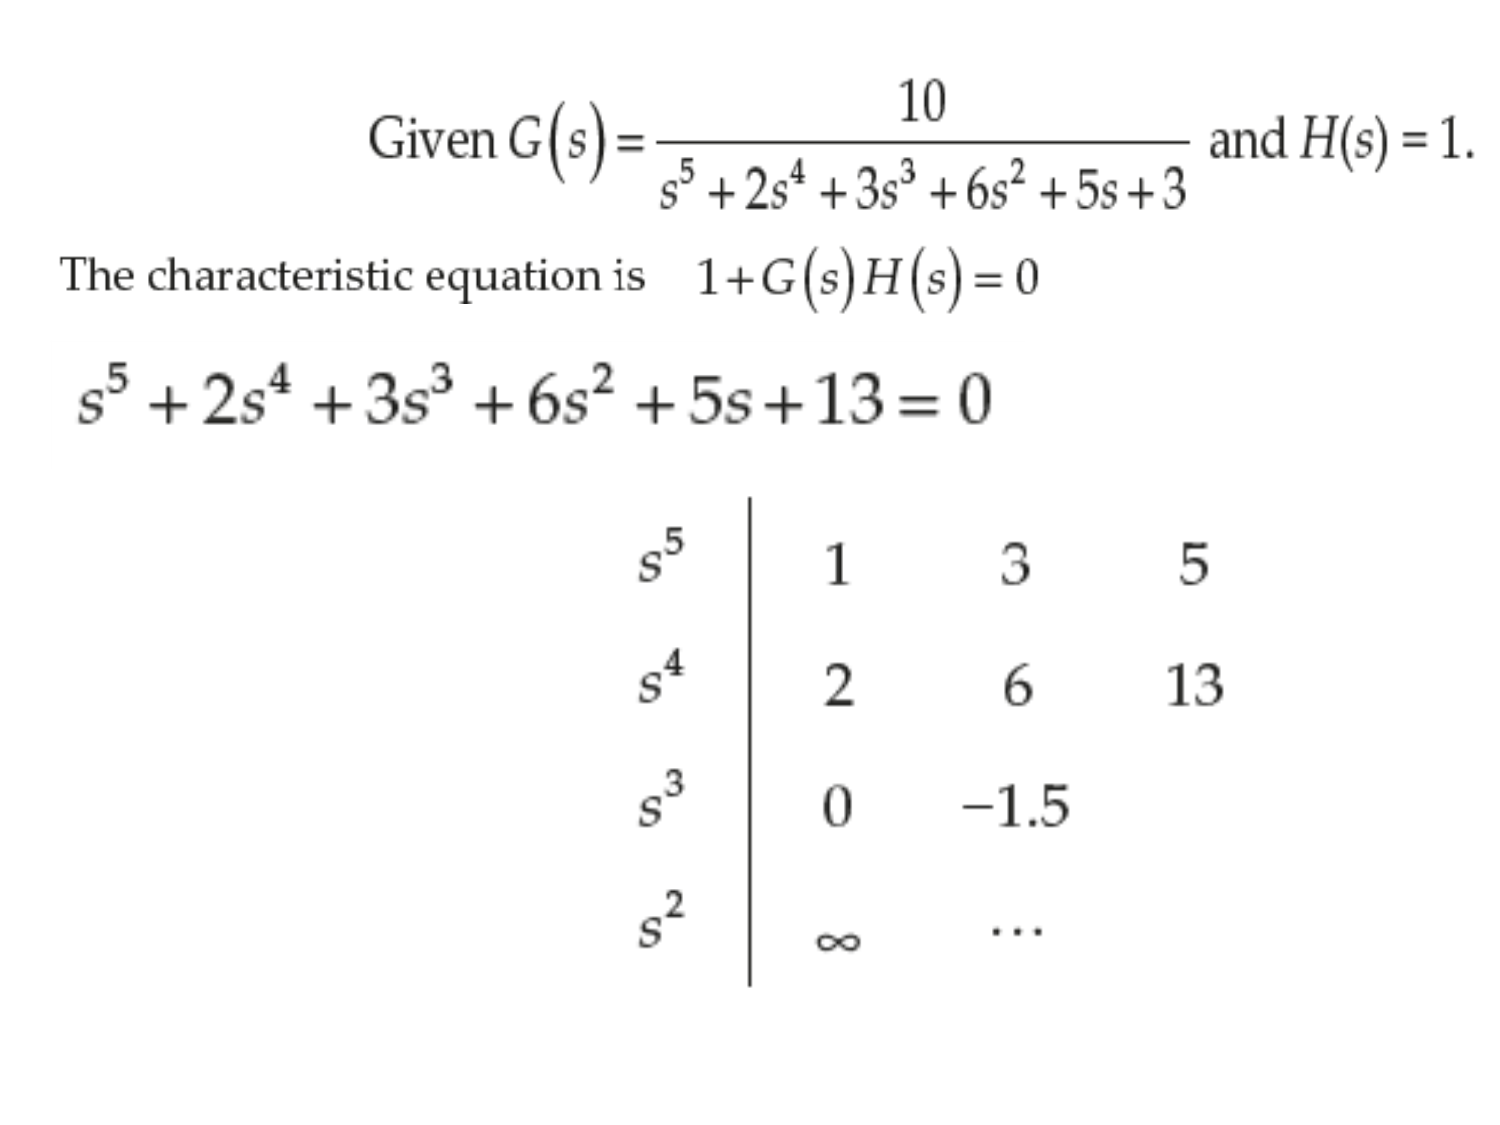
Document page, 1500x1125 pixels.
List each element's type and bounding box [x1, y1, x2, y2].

picture [49, 340, 1026, 469]
picture [49, 40, 1486, 321]
picture [562, 480, 1266, 1015]
